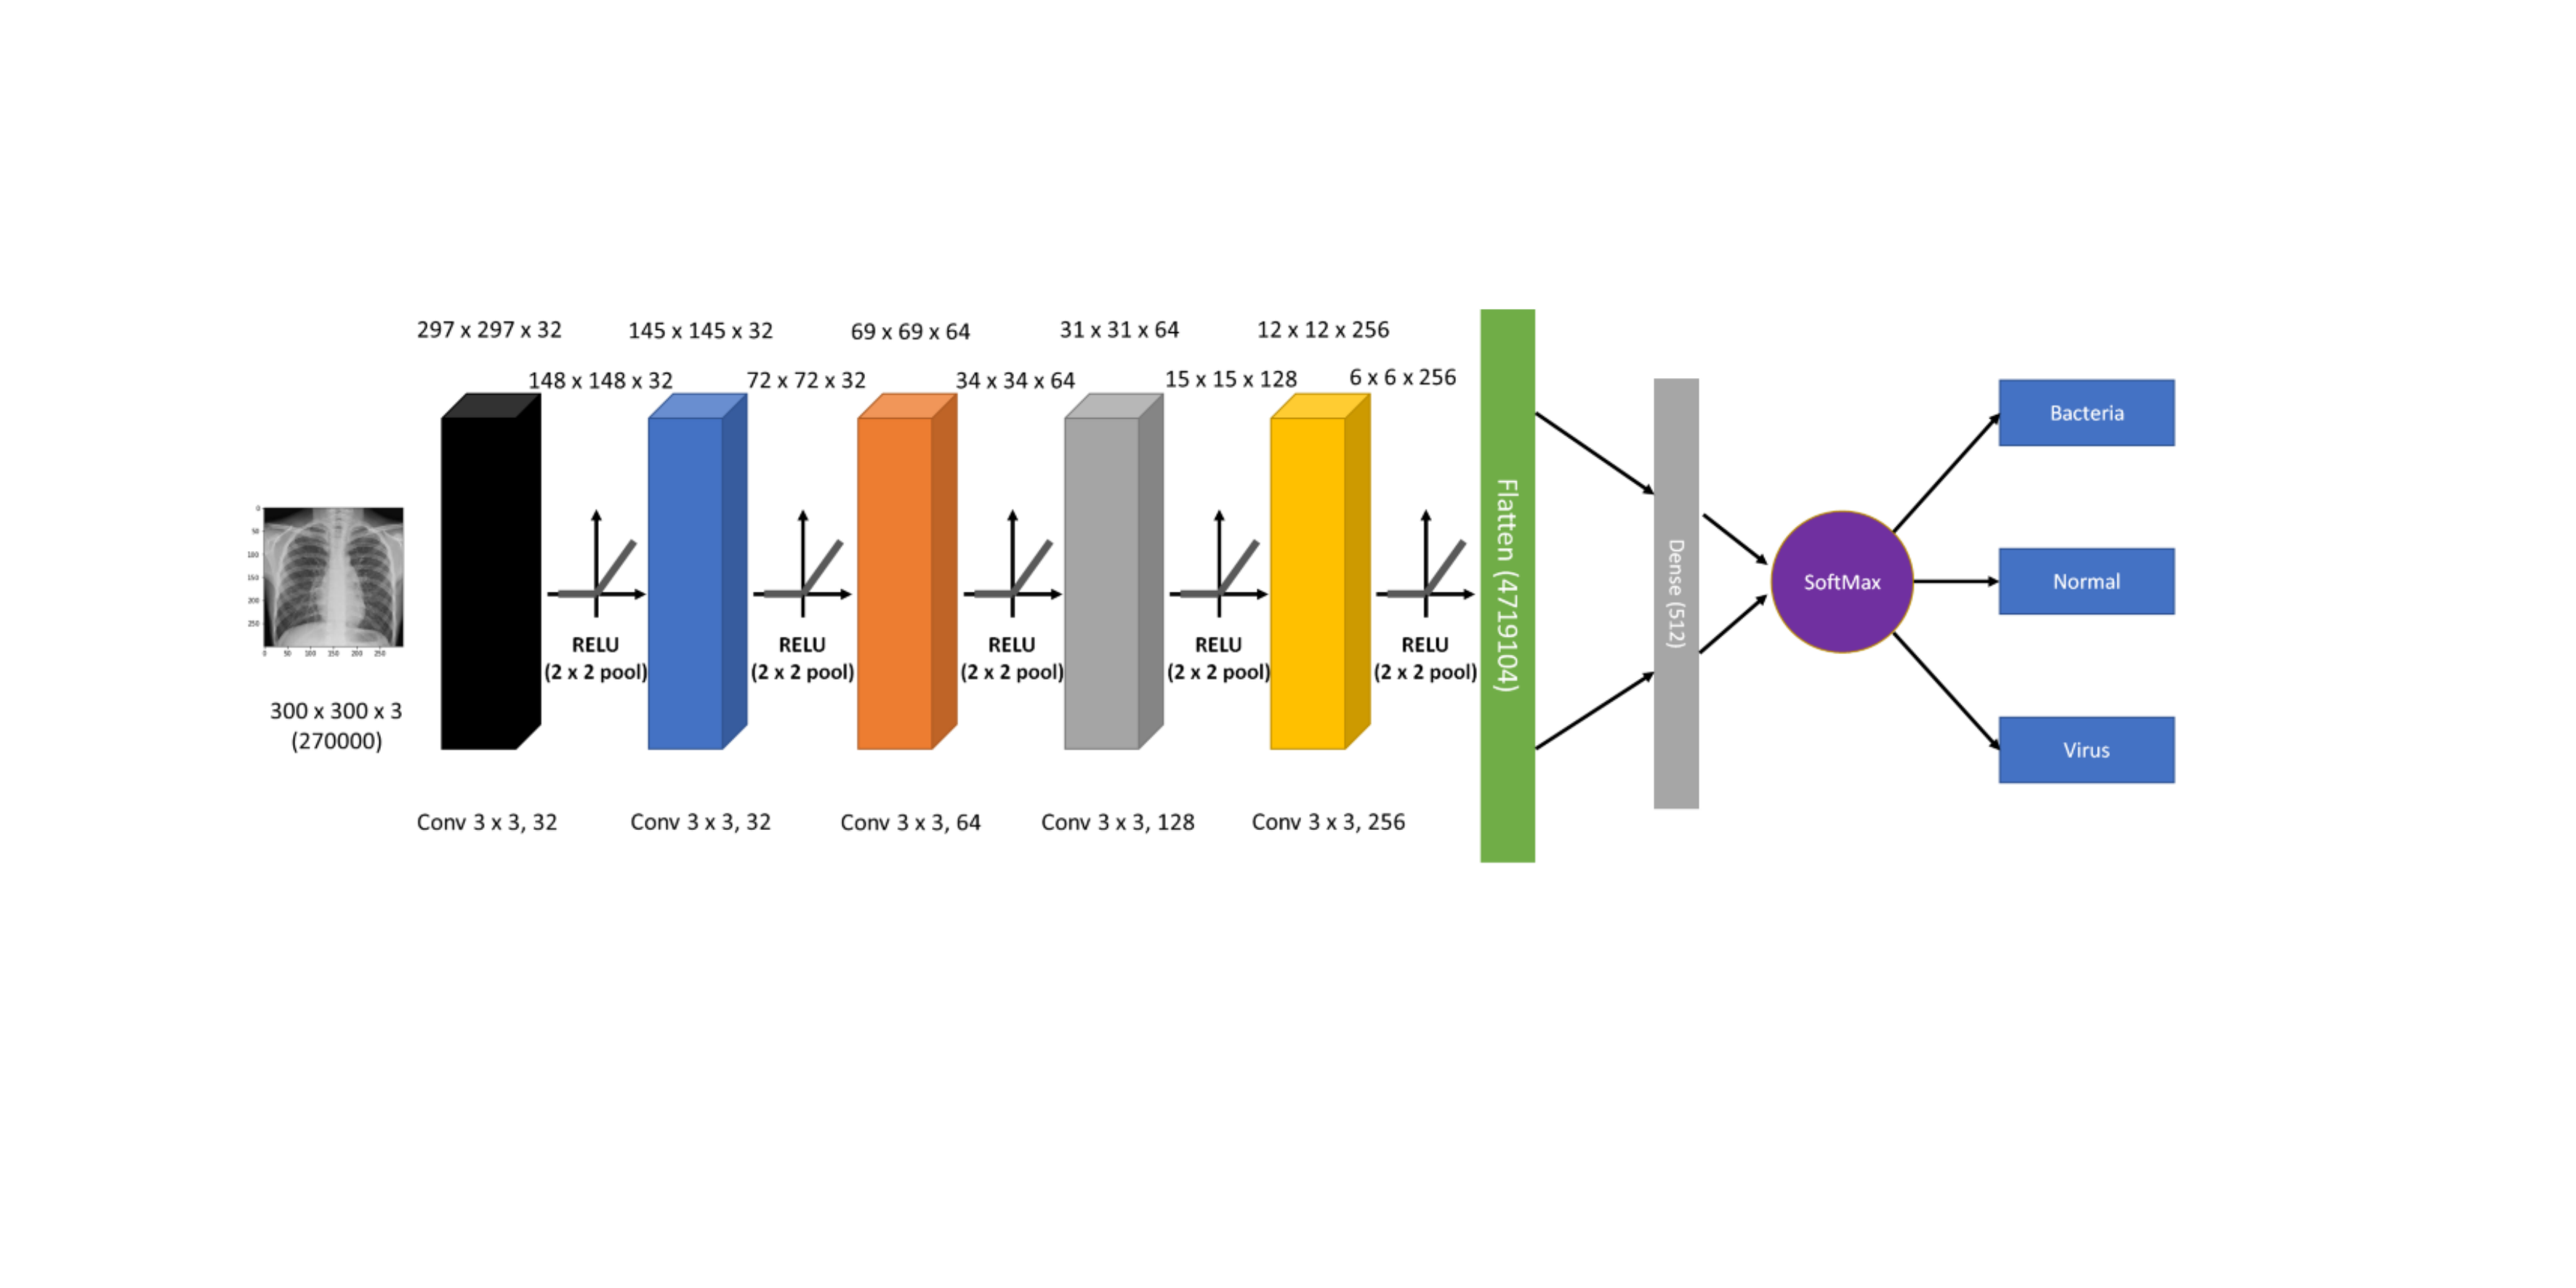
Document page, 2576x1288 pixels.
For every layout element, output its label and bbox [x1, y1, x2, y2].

picture [217, 292, 2221, 893]
